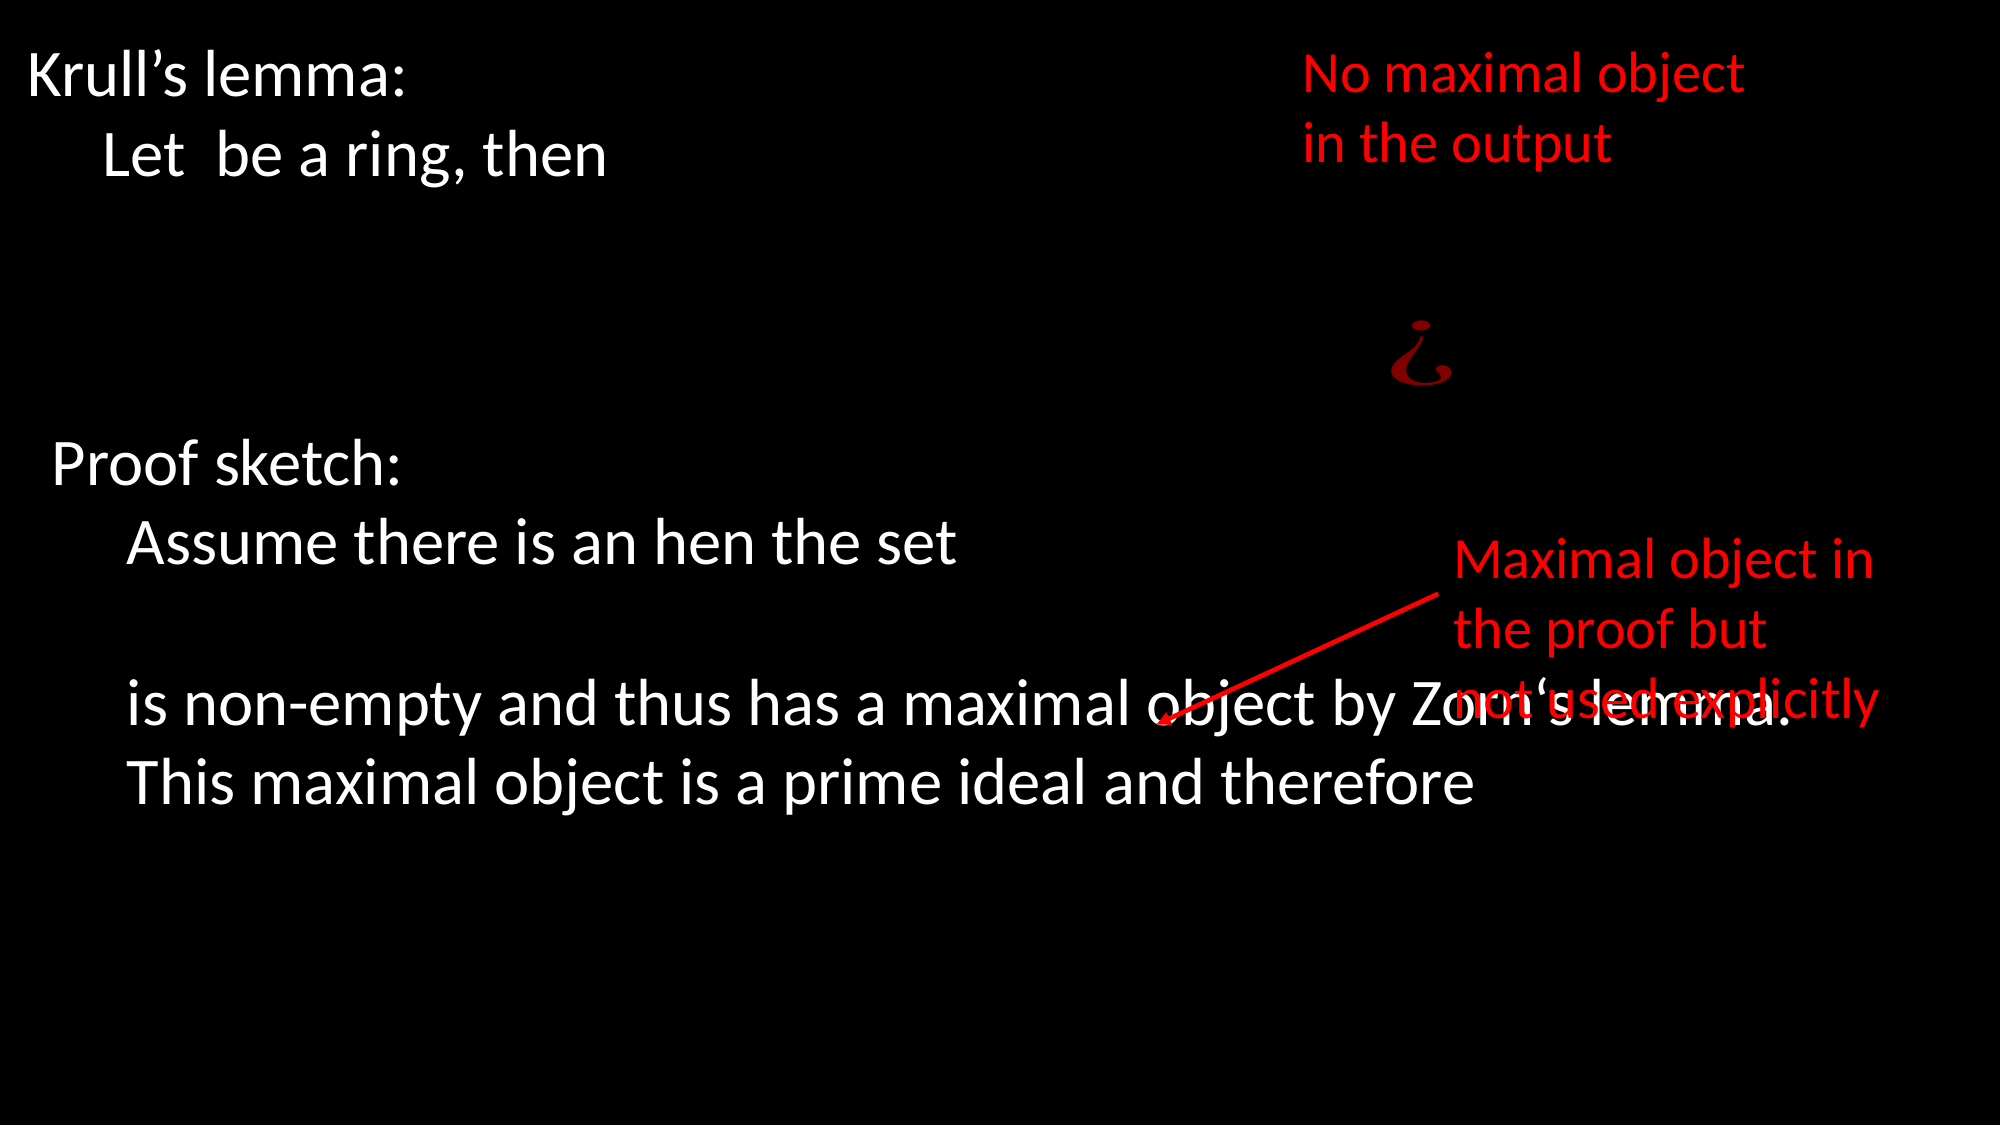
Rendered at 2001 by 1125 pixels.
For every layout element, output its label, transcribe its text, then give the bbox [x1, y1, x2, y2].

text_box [1156, 593, 1439, 725]
text_box No maximal object in the output [1287, 27, 1790, 182]
text_box Maximal object in the proof but not used explicitly [1438, 512, 1937, 738]
